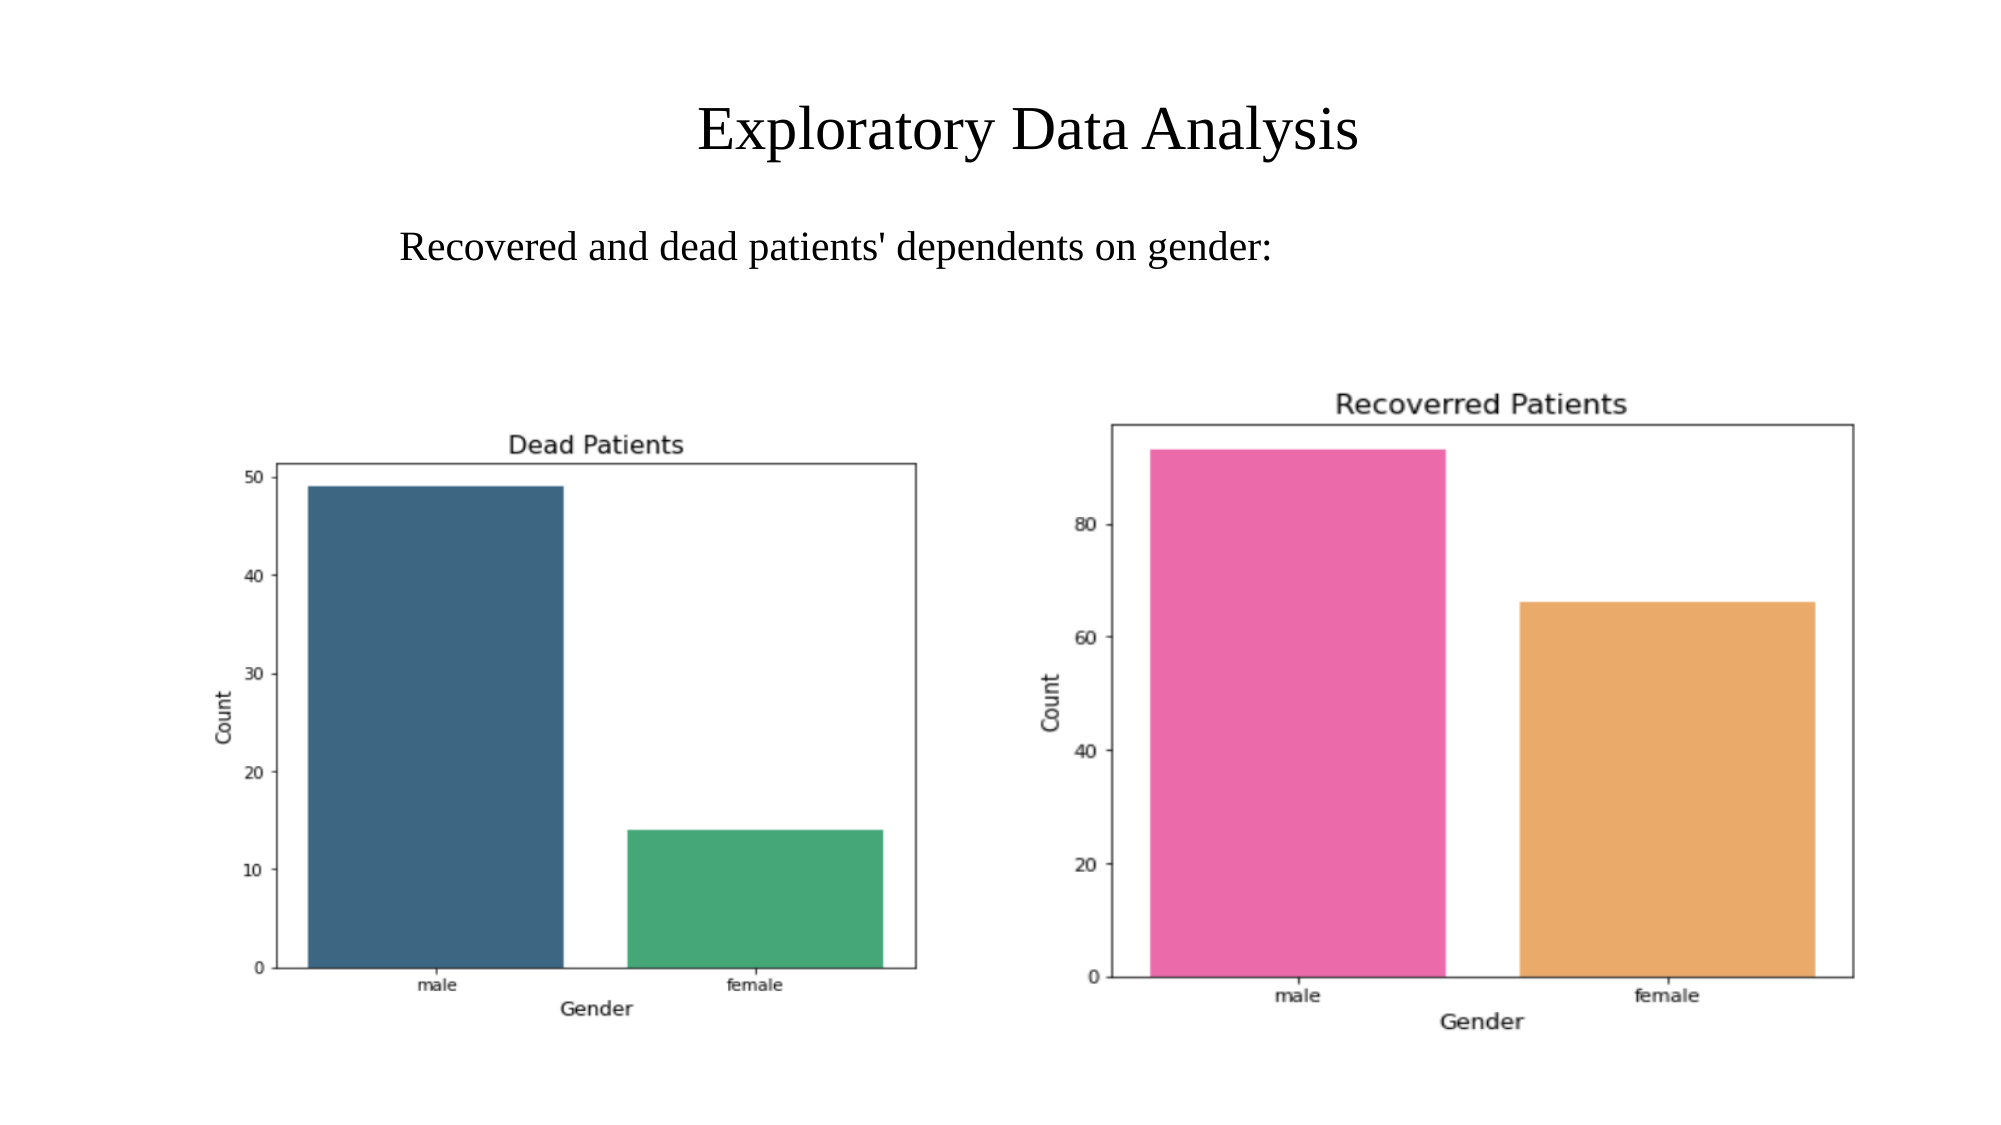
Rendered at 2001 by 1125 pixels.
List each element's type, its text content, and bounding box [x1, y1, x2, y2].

picture [1020, 383, 1883, 1046]
picture [184, 421, 941, 1031]
text_box Exploratory Data Analysis [583, 79, 1459, 170]
text_box Recovered and dead patients' dependents on gender: [245, 210, 1428, 276]
